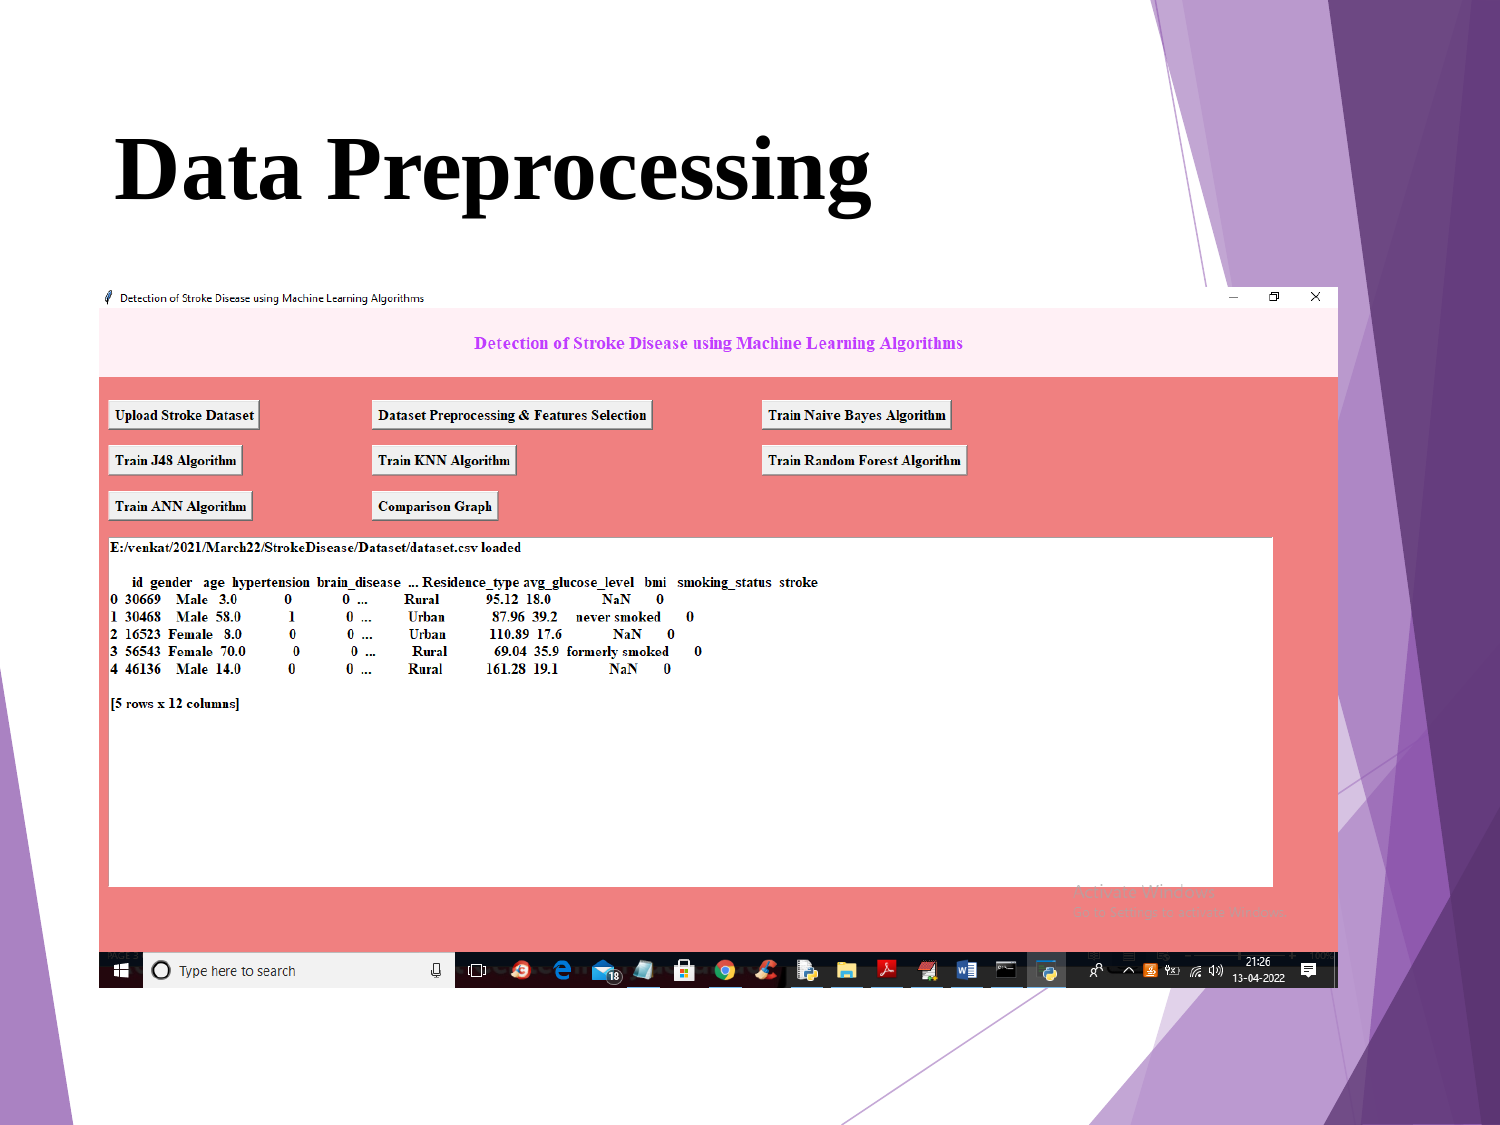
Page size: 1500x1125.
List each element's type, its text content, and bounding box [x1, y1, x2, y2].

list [99, 287, 1338, 988]
title Data Preprocessing [99, 99, 1142, 287]
